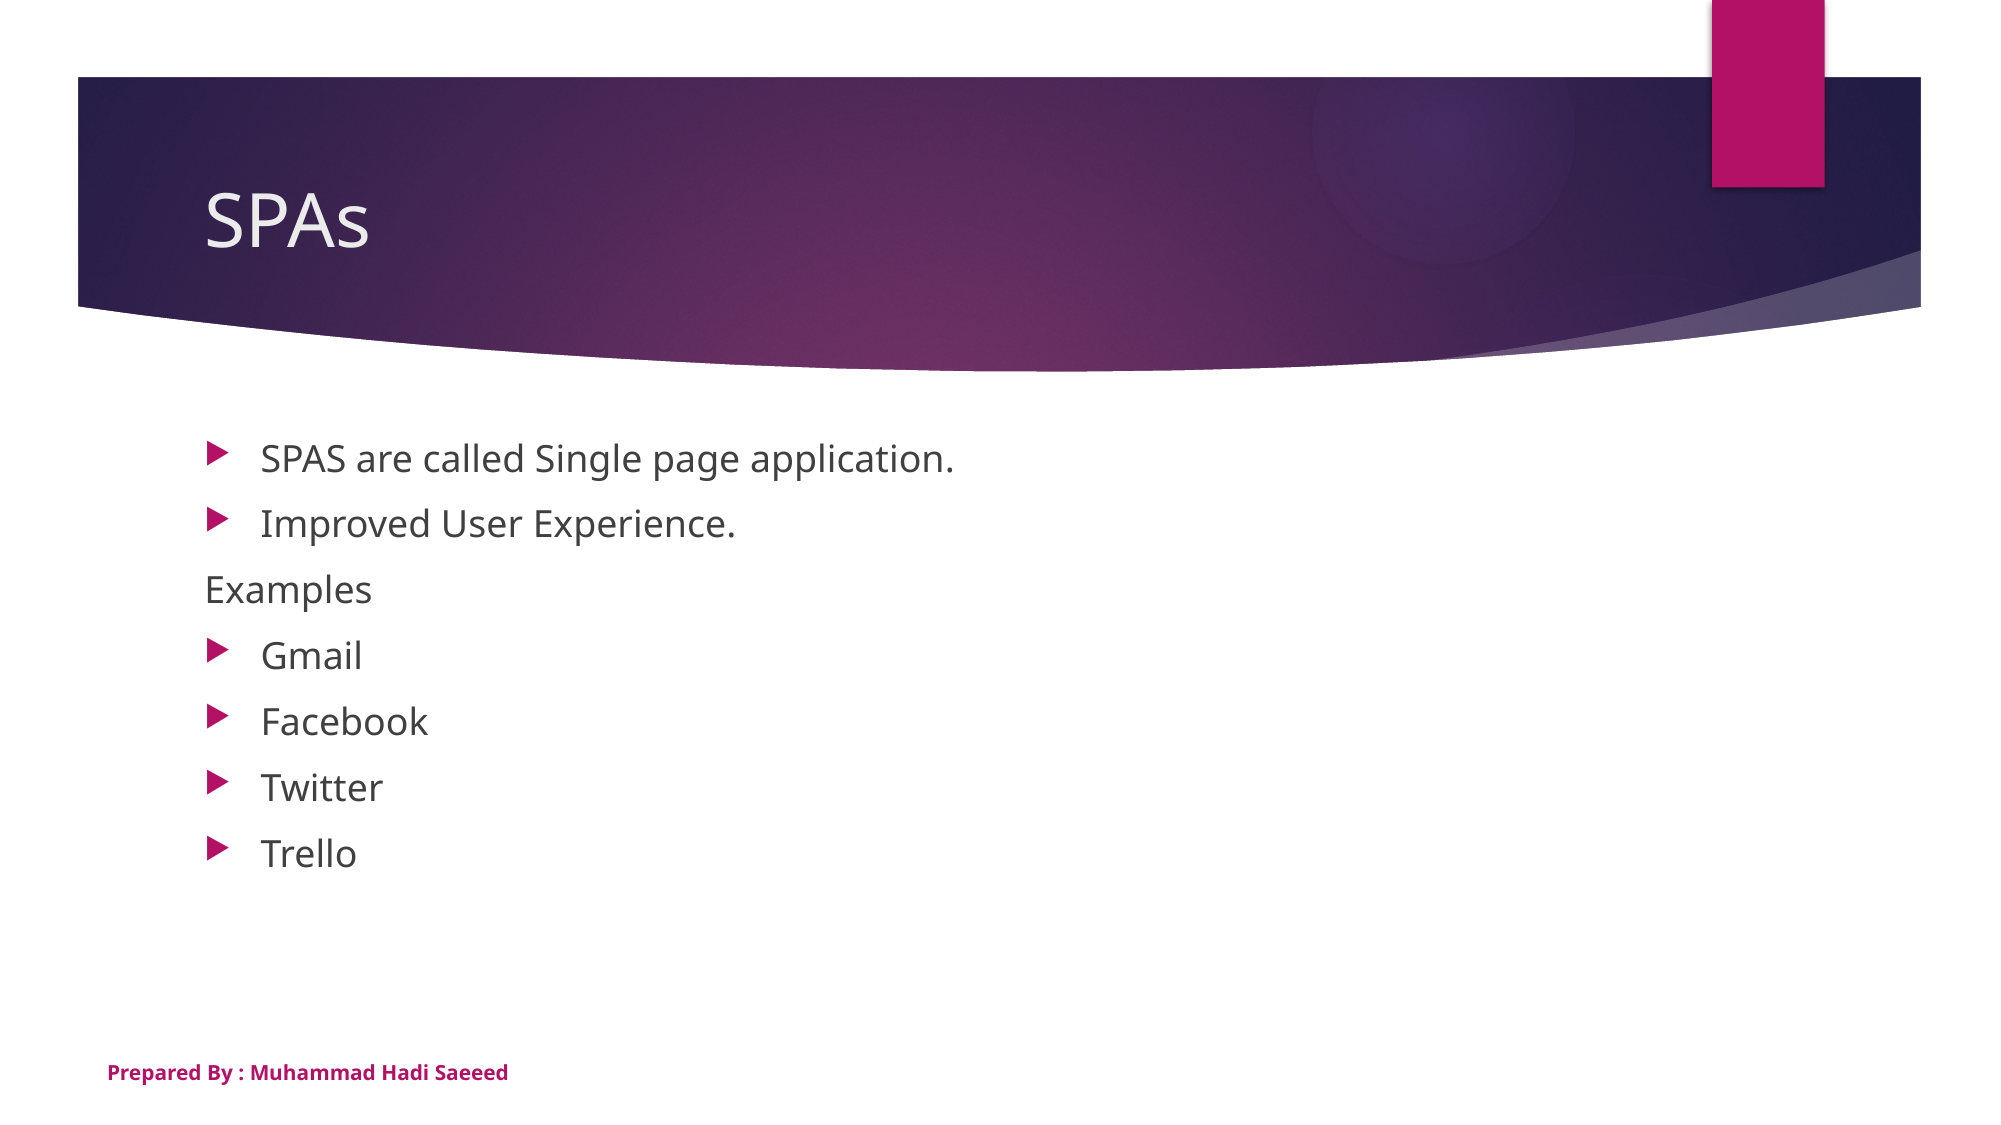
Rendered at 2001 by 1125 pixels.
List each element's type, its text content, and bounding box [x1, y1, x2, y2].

title SPAs [189, 159, 1627, 276]
footer Prepared By : Muhammad Hadi Saeeed [92, 1048, 726, 1099]
list SPAS are called Single page application. Improved User Experience. Examples Gmail Facebook Twitter Trello [189, 427, 1638, 988]
